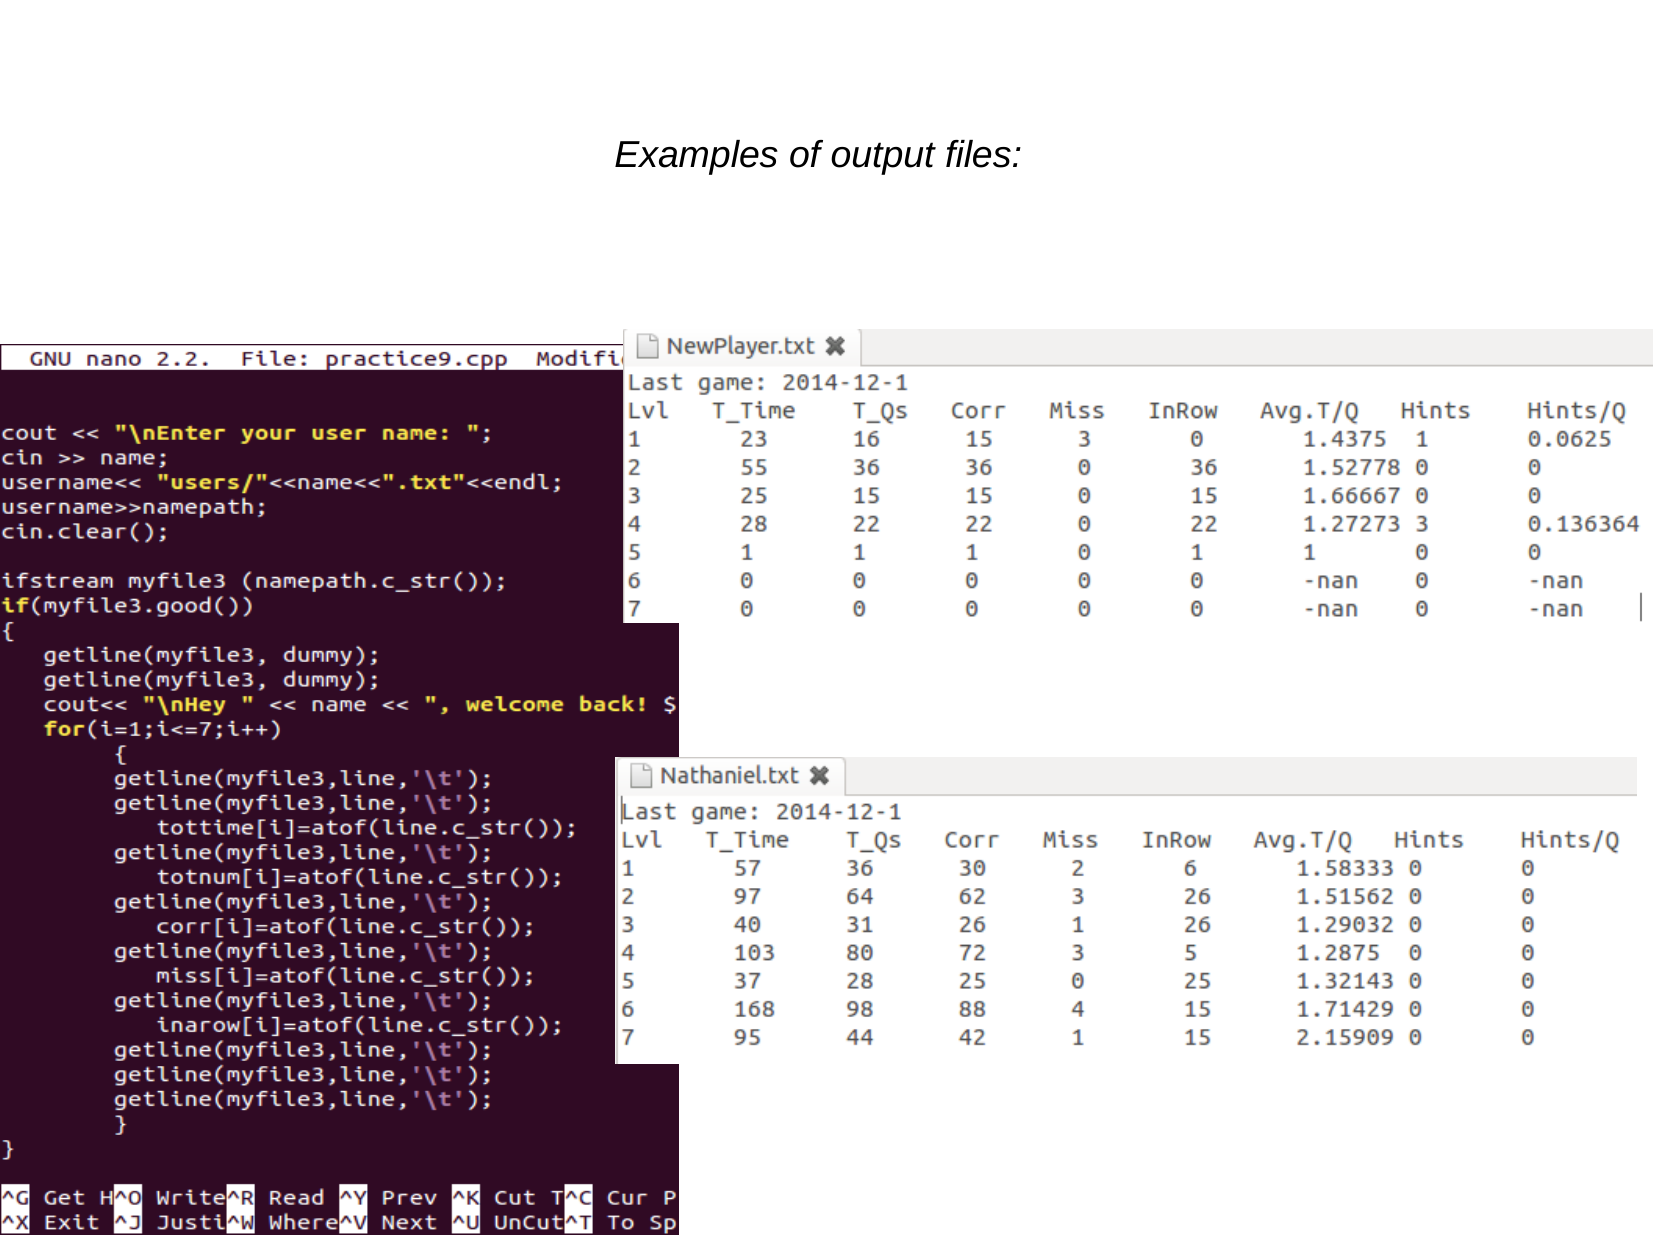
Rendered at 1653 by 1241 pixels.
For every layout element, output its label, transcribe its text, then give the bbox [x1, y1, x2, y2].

picture [0, 329, 1653, 1235]
text_box Examples of output files: [75, 48, 1562, 255]
